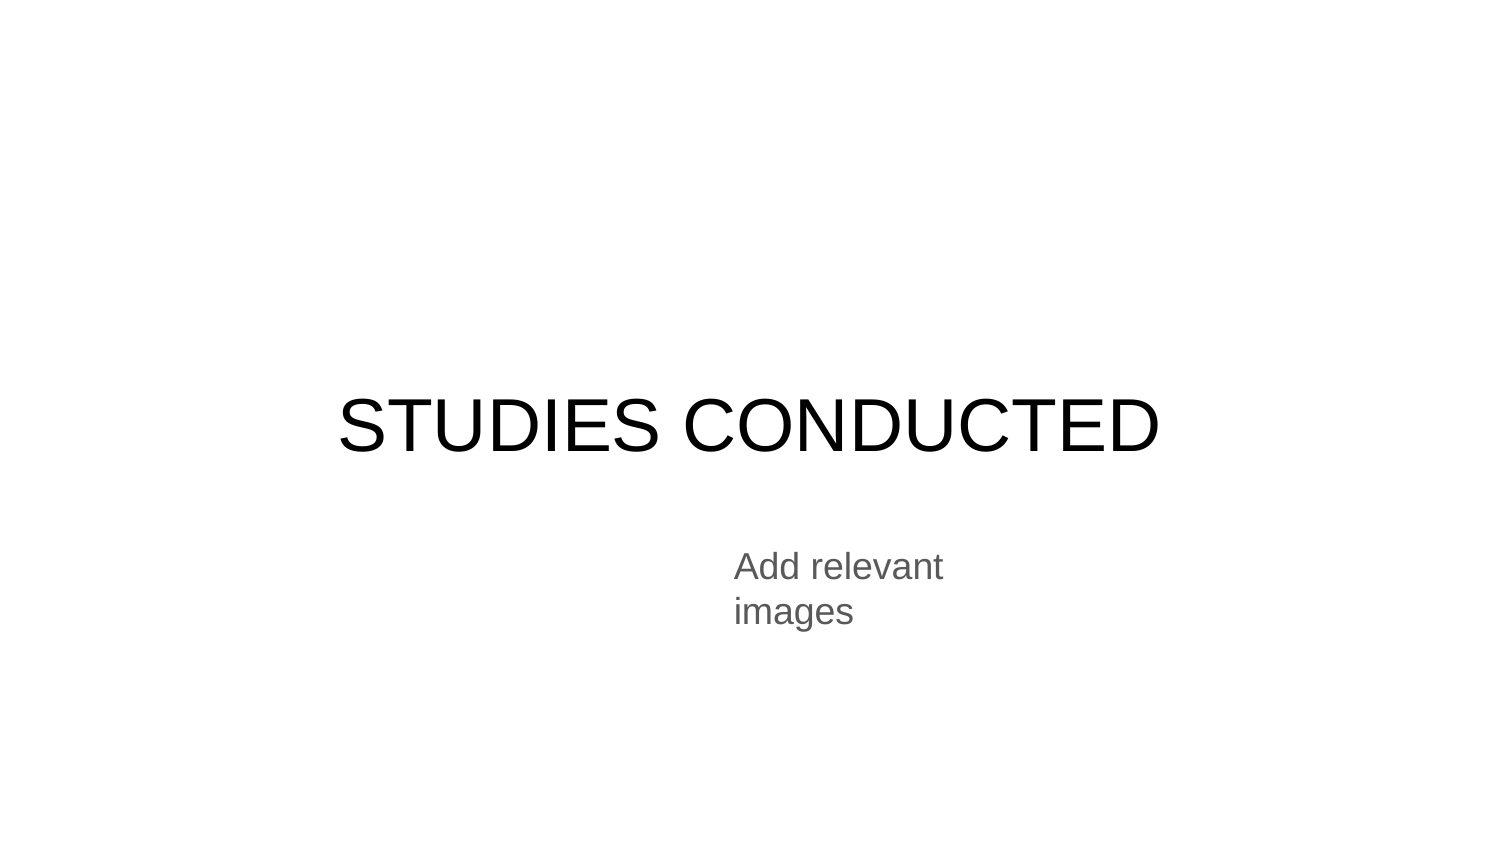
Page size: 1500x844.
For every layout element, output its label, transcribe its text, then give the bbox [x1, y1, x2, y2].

text_box Add relevant images [718, 526, 977, 721]
title STUDIES CONDUCTED [51, 352, 1449, 491]
